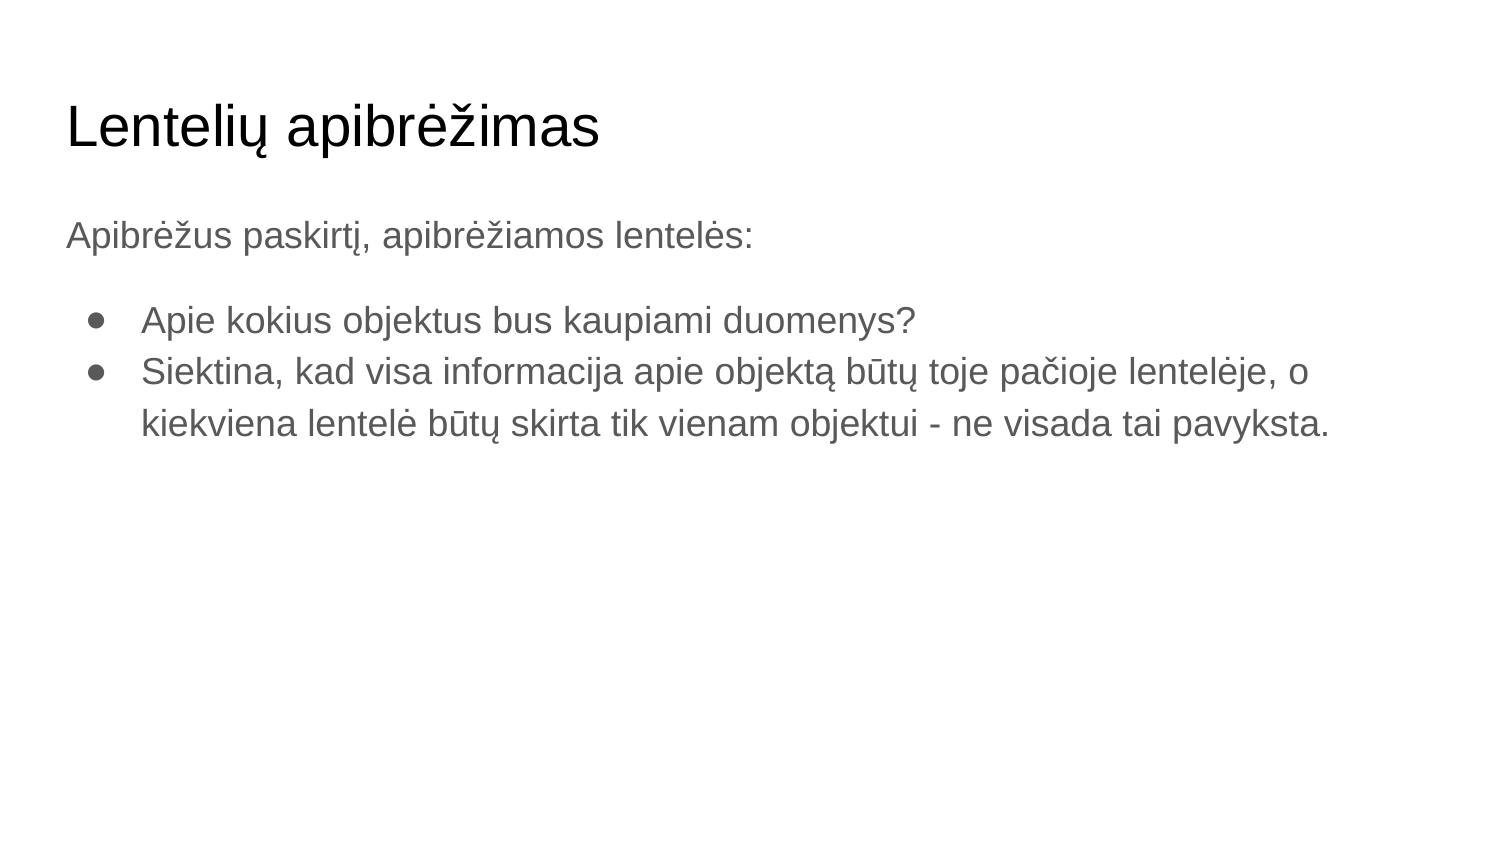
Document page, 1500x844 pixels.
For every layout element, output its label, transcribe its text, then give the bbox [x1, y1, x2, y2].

title Lentelių apibrėžimas [51, 72, 1449, 167]
list Apibrėžus paskirtį, apibrėžiamos lentelės: Apie kokius objektus bus kaupiami duomenys? Siektina, kad visa informacija apie objektą būtų toje pačioje lentelėje, o kiekviena lentelė būtų skirta tik vienam objektui - ne visada tai pavyksta. [51, 189, 1449, 750]
